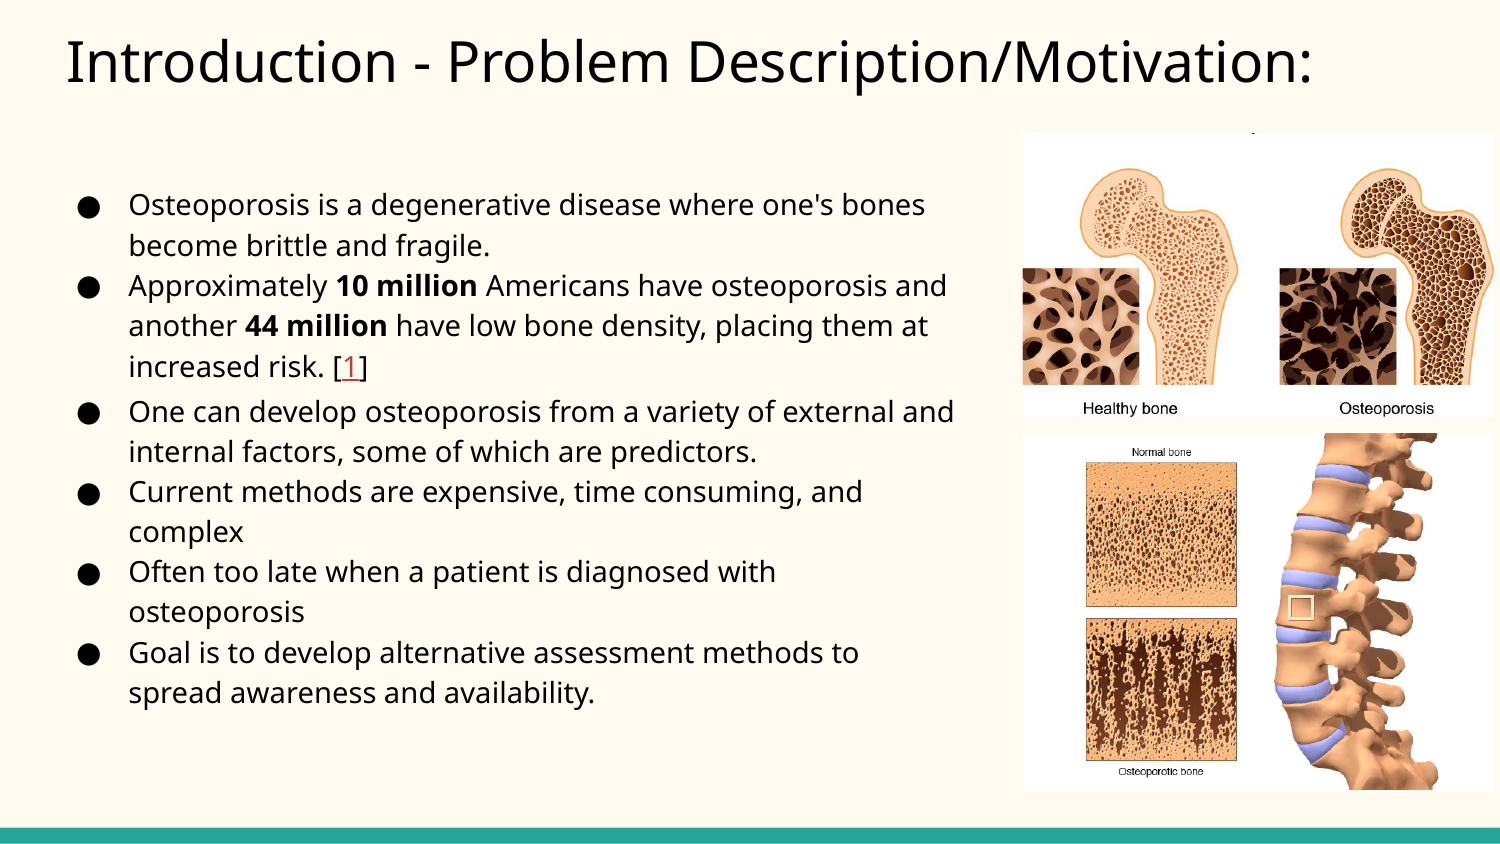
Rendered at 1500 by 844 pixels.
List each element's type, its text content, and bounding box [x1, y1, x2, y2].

picture [1022, 432, 1495, 792]
picture [1022, 132, 1495, 417]
title Introduction - Problem Description/Motivation: [51, 10, 1449, 167]
list Osteoporosis is a degenerative disease where one's bones become brittle and fragile. Approximately 10 million Americans have osteoporosis and another 44 million have low bone density, placing them at increased risk. [1] One can develop osteoporosis from a variety of external and internal factors, some of which are predictors. Current methods are expensive, time consuming, and complex Often too late when a patient is diagnosed with osteoporosis Goal is to develop alternative assessment methods to spread awareness and availability. [38, 166, 975, 777]
